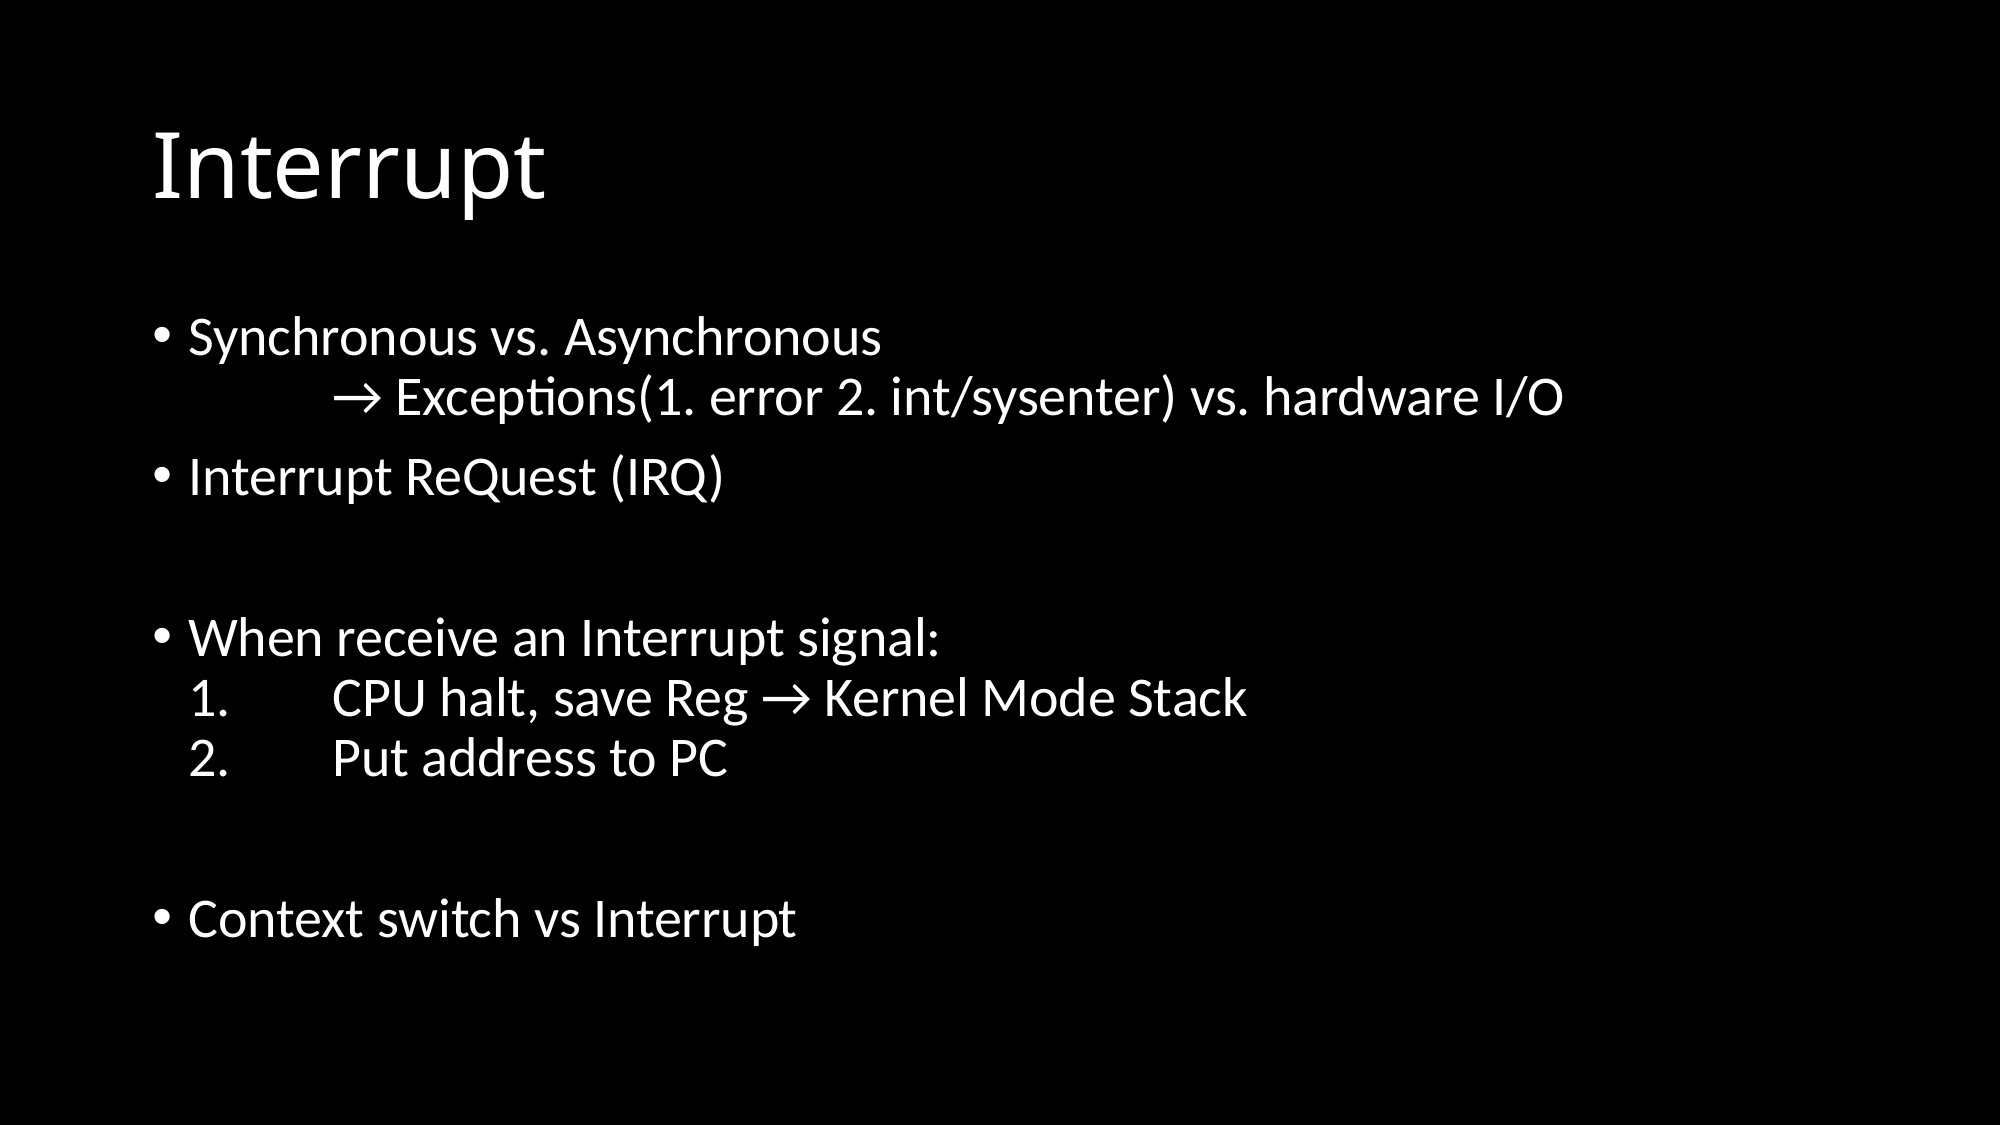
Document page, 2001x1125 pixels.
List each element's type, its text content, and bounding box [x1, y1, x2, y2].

list Synchronous vs. Asynchronous → Exceptions(1. error 2. int/sysenter) vs. hardware I/O Interrupt ReQuest (IRQ) When receive an Interrupt signal: 1. CPU halt, save Reg → Kernel Mode Stack 2. Put address to PC Context switch vs Interrupt [137, 299, 1950, 1014]
title Interrupt [137, 59, 1863, 278]
